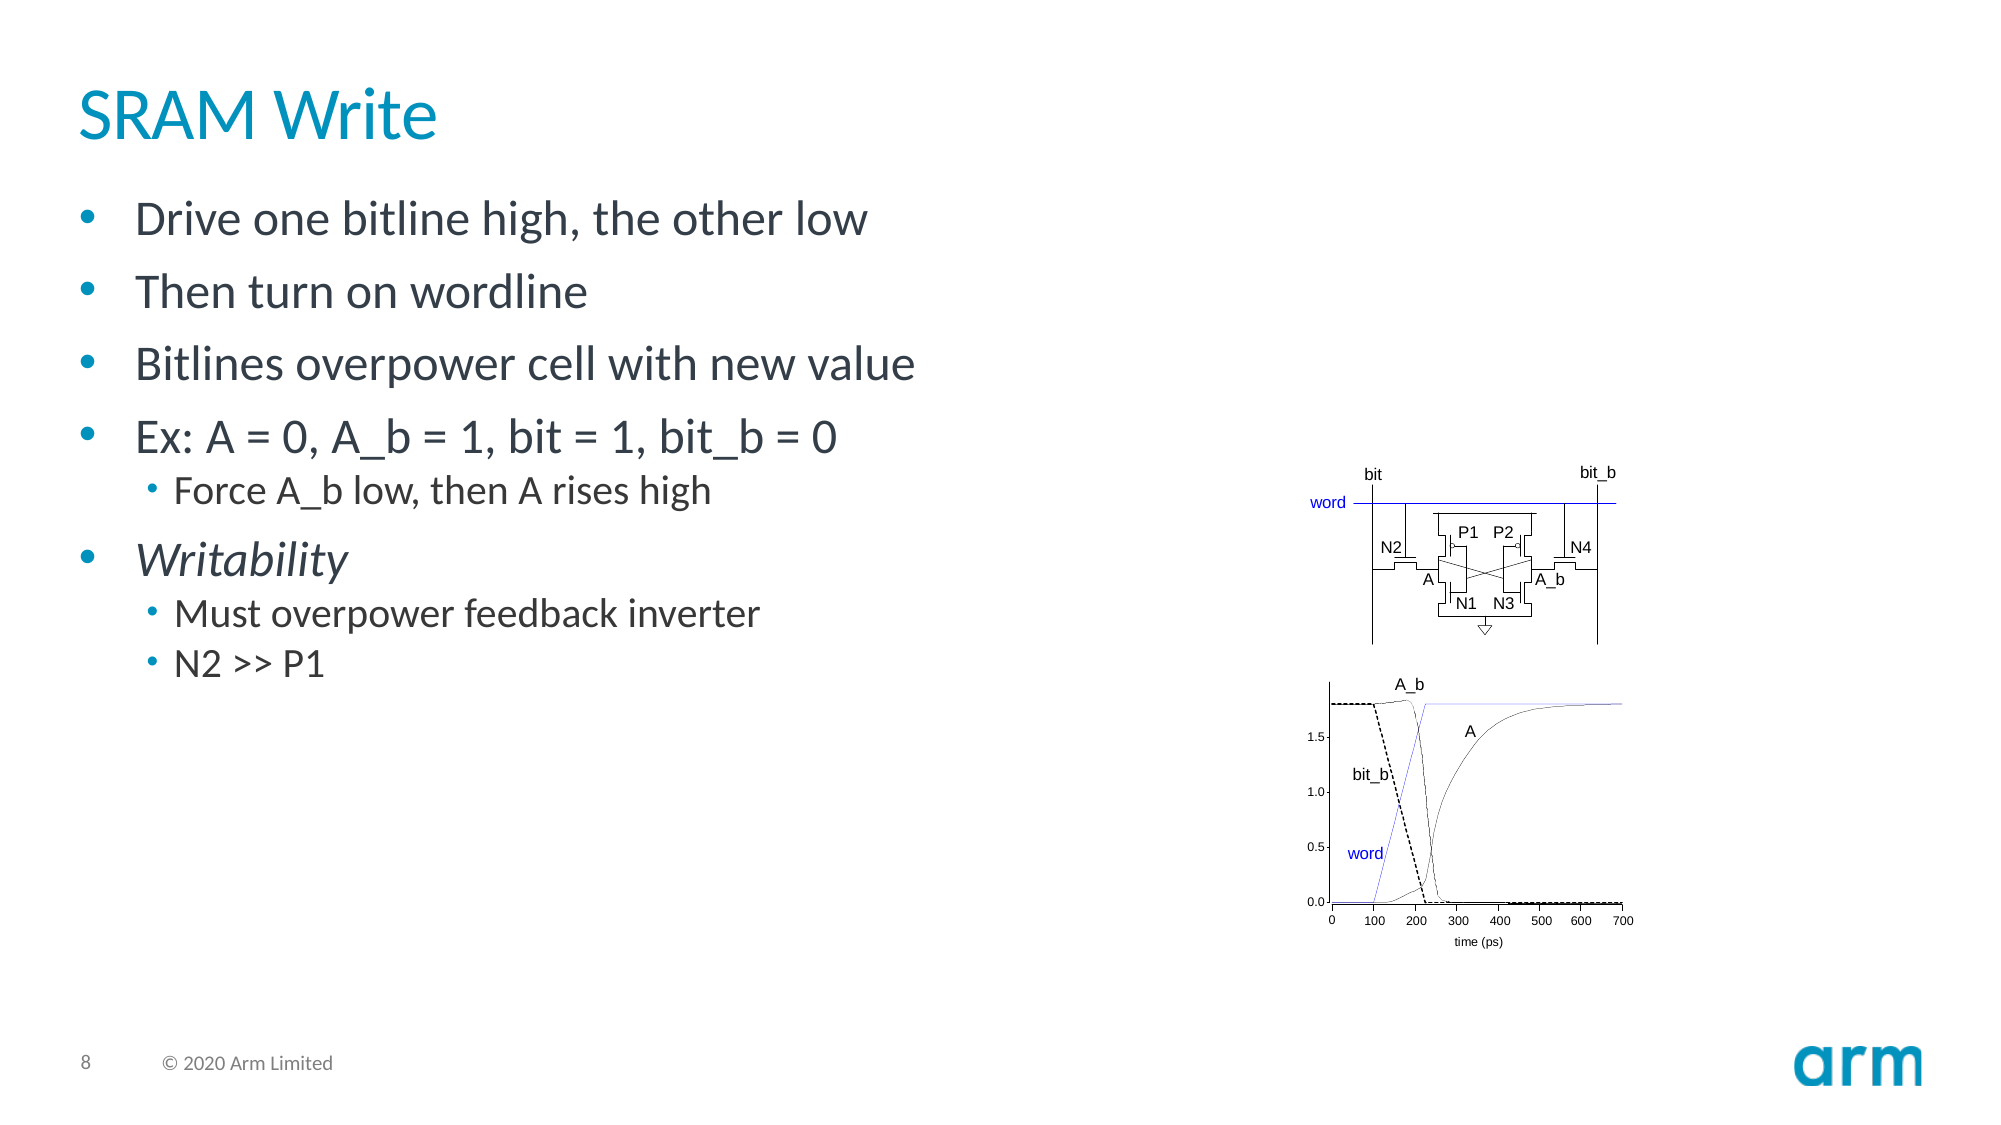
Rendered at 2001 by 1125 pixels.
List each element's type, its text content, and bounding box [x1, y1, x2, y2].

list Drive one bitline high, the other low Then turn on wordline Bitlines overpower cell with new value Ex: A = 0, A_b = 1, bit = 1, bit_b = 0 Force A_b low, then A rises high Writability Must overpower feedback inverter N2 >> P1 [78, 185, 1923, 941]
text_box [1299, 662, 1641, 954]
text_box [1299, 449, 1645, 647]
title SRAM Write [78, 78, 1922, 185]
